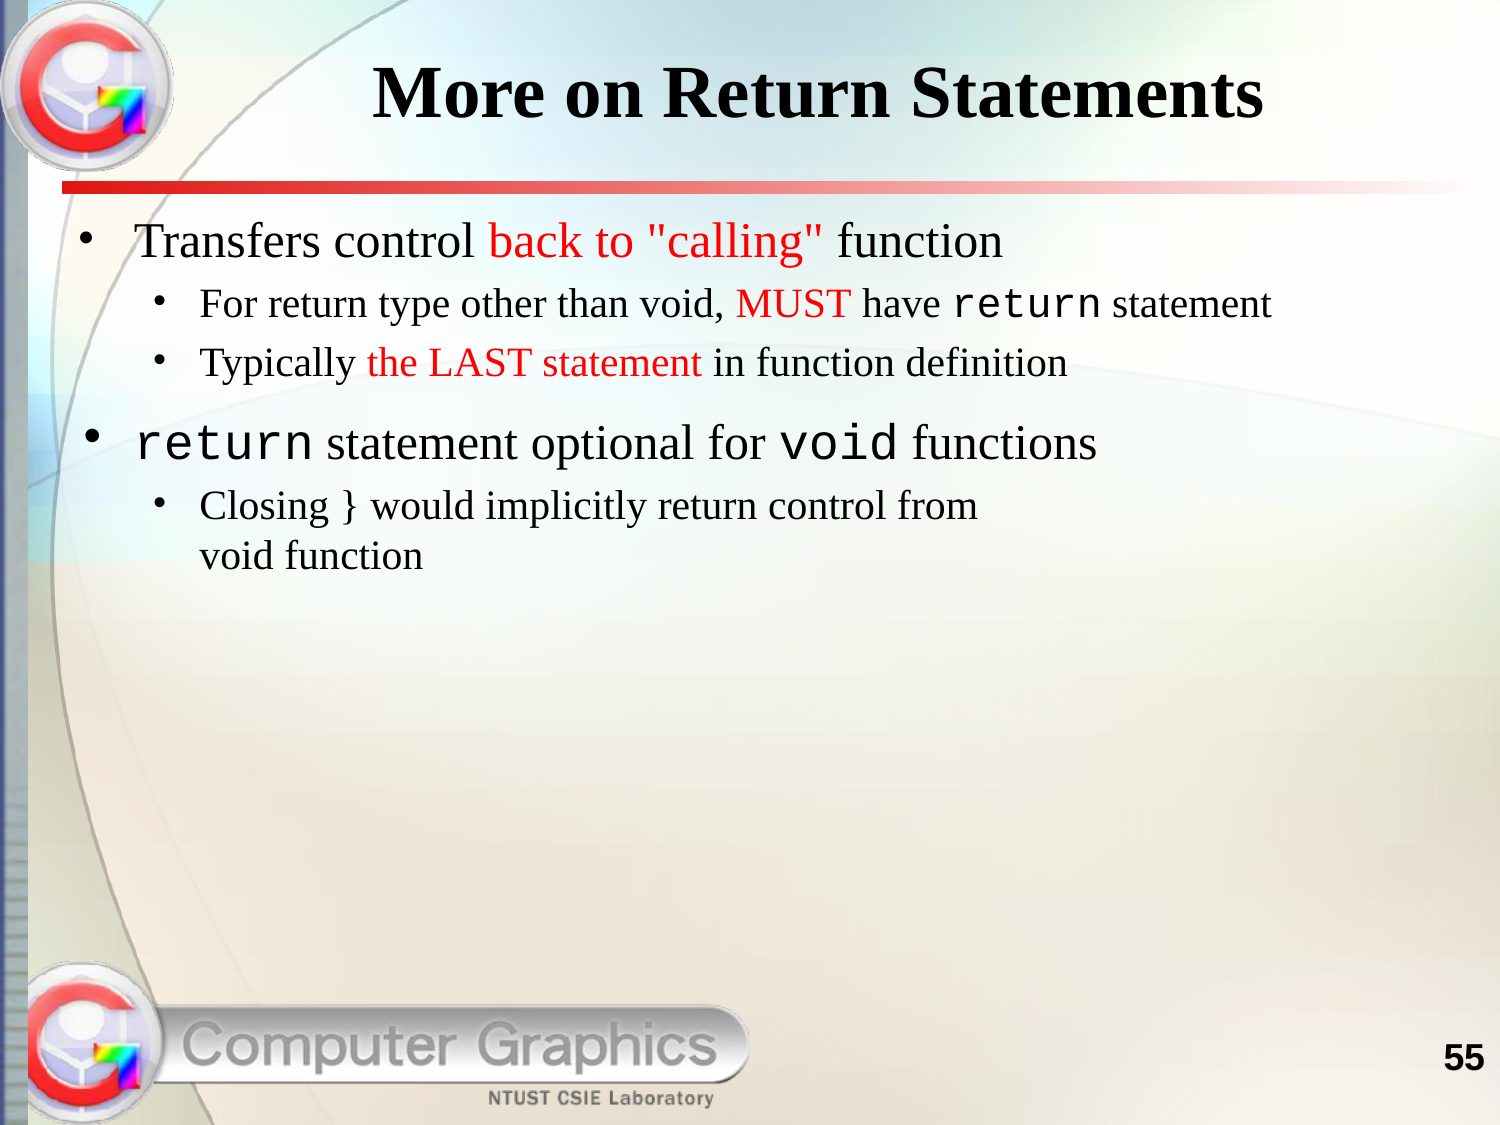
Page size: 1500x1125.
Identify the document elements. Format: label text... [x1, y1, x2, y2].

list Transfers control back to "calling" function For return type other than void, MUST have return statement Typically the LAST statement in function definition return statement optional for void functions Closing } would implicitly return control from void function [62, 200, 1463, 1000]
slide_number 55 [1187, 1025, 1500, 1063]
picture [0, 0, 1500, 1125]
title More on Return Statements [174, 0, 1463, 175]
